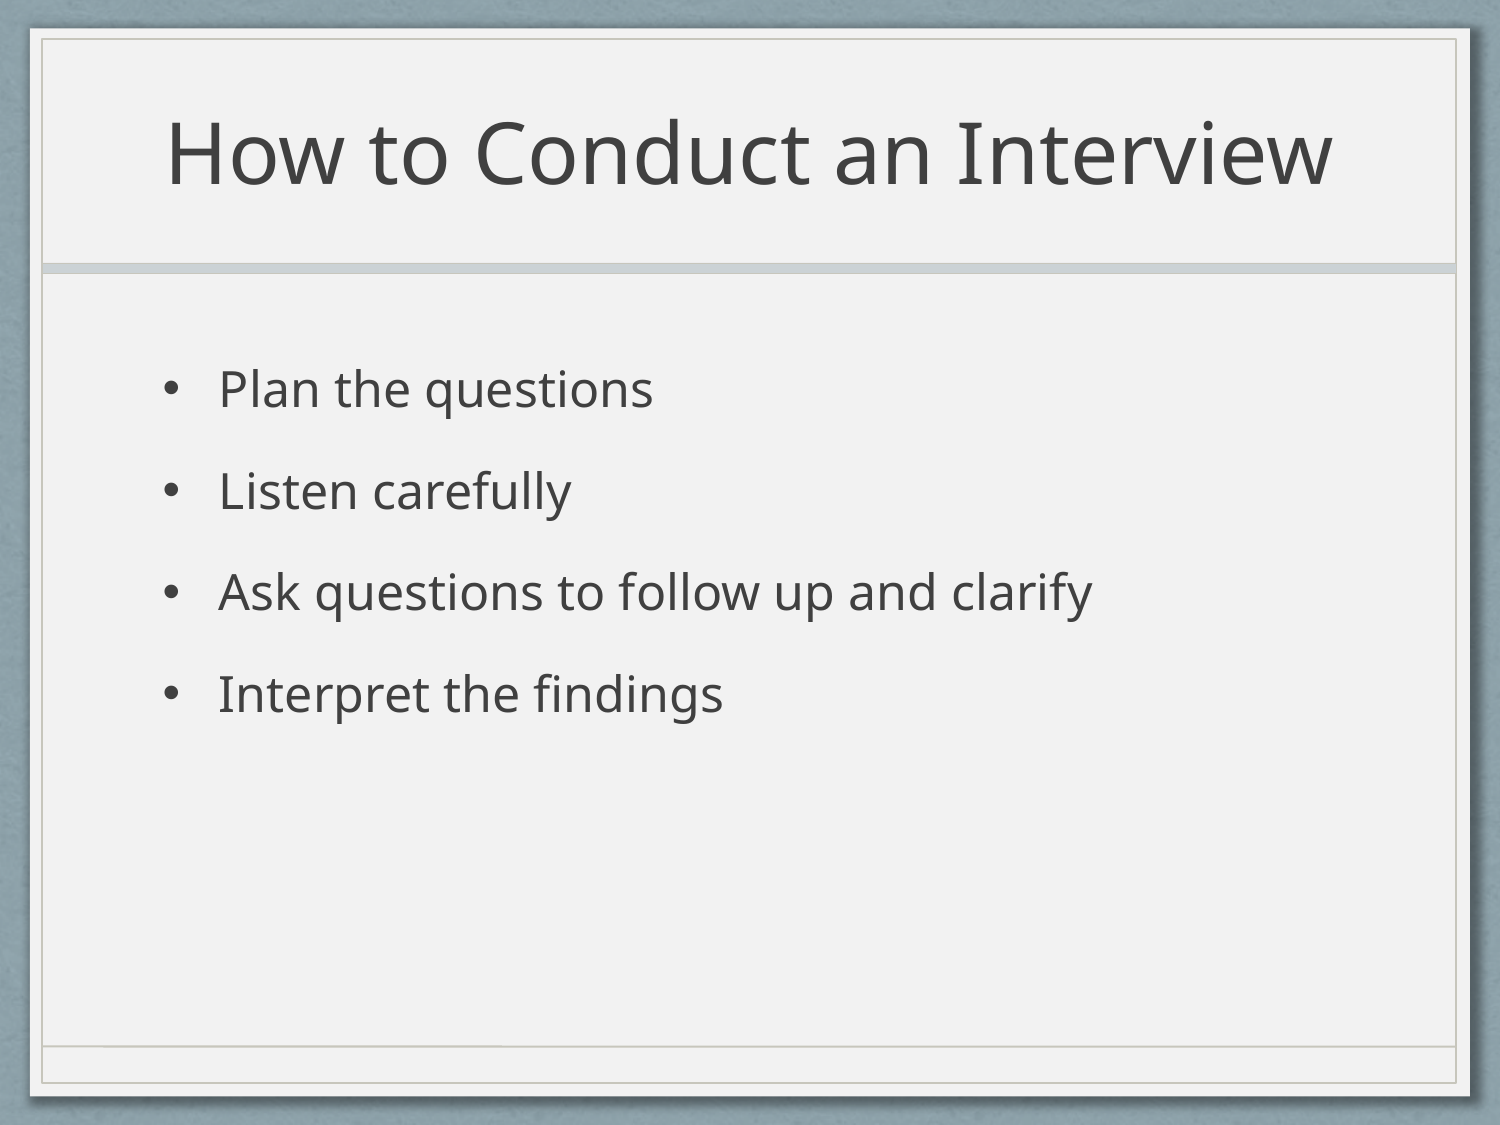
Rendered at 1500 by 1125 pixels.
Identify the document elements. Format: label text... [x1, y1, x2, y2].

title How to Conduct an Interview [147, 40, 1353, 260]
list Plan the questions Listen carefully Ask questions to follow up and clarify Interpret the findings [147, 350, 1353, 995]
